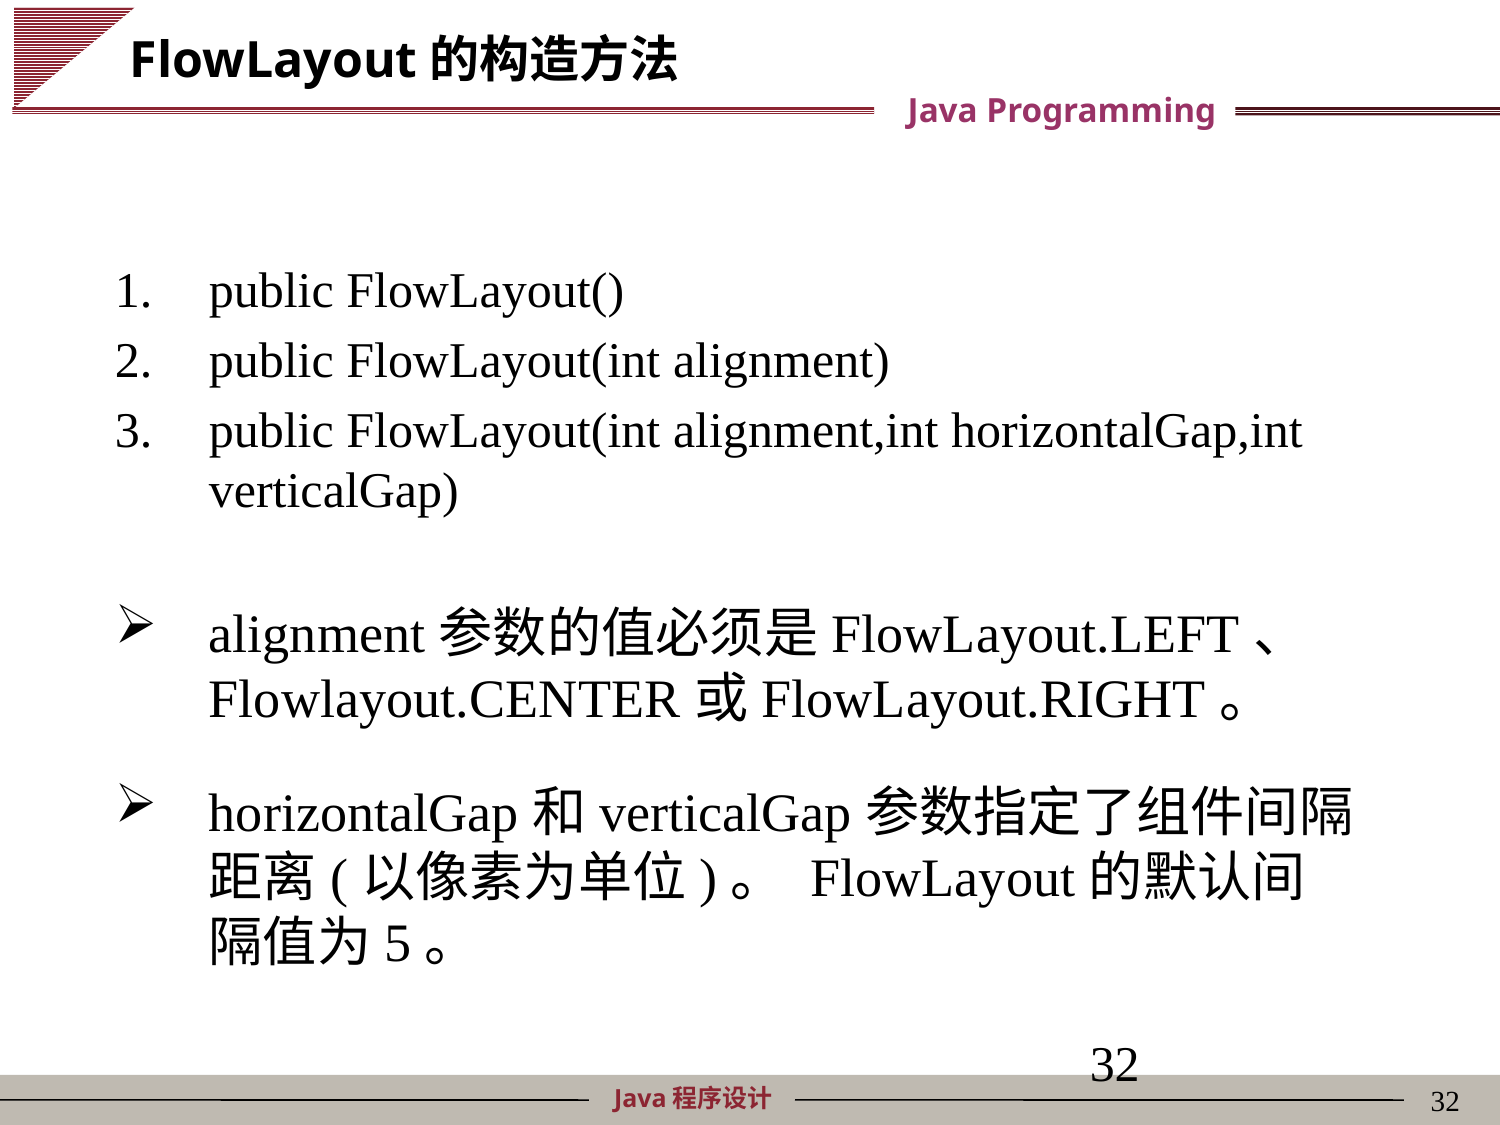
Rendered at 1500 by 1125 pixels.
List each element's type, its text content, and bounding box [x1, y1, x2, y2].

slide_number 32 [1074, 1024, 1425, 1100]
title FlowLayout的构造方法 [114, 19, 1391, 96]
list public FlowLayout() public FlowLayout(int alignment) public FlowLayout(int alignment,int horizontalGap,int verticalGap) alignment参数的值必须是FlowLayout.LEFT、 Flowlayout.CENTER或FlowLayout.RIGHT。 horizontalGap和verticalGap参数指定了组件间隔距离(以像素为单位)。 FlowLayout的默认间隔值为5。 [99, 249, 1375, 925]
